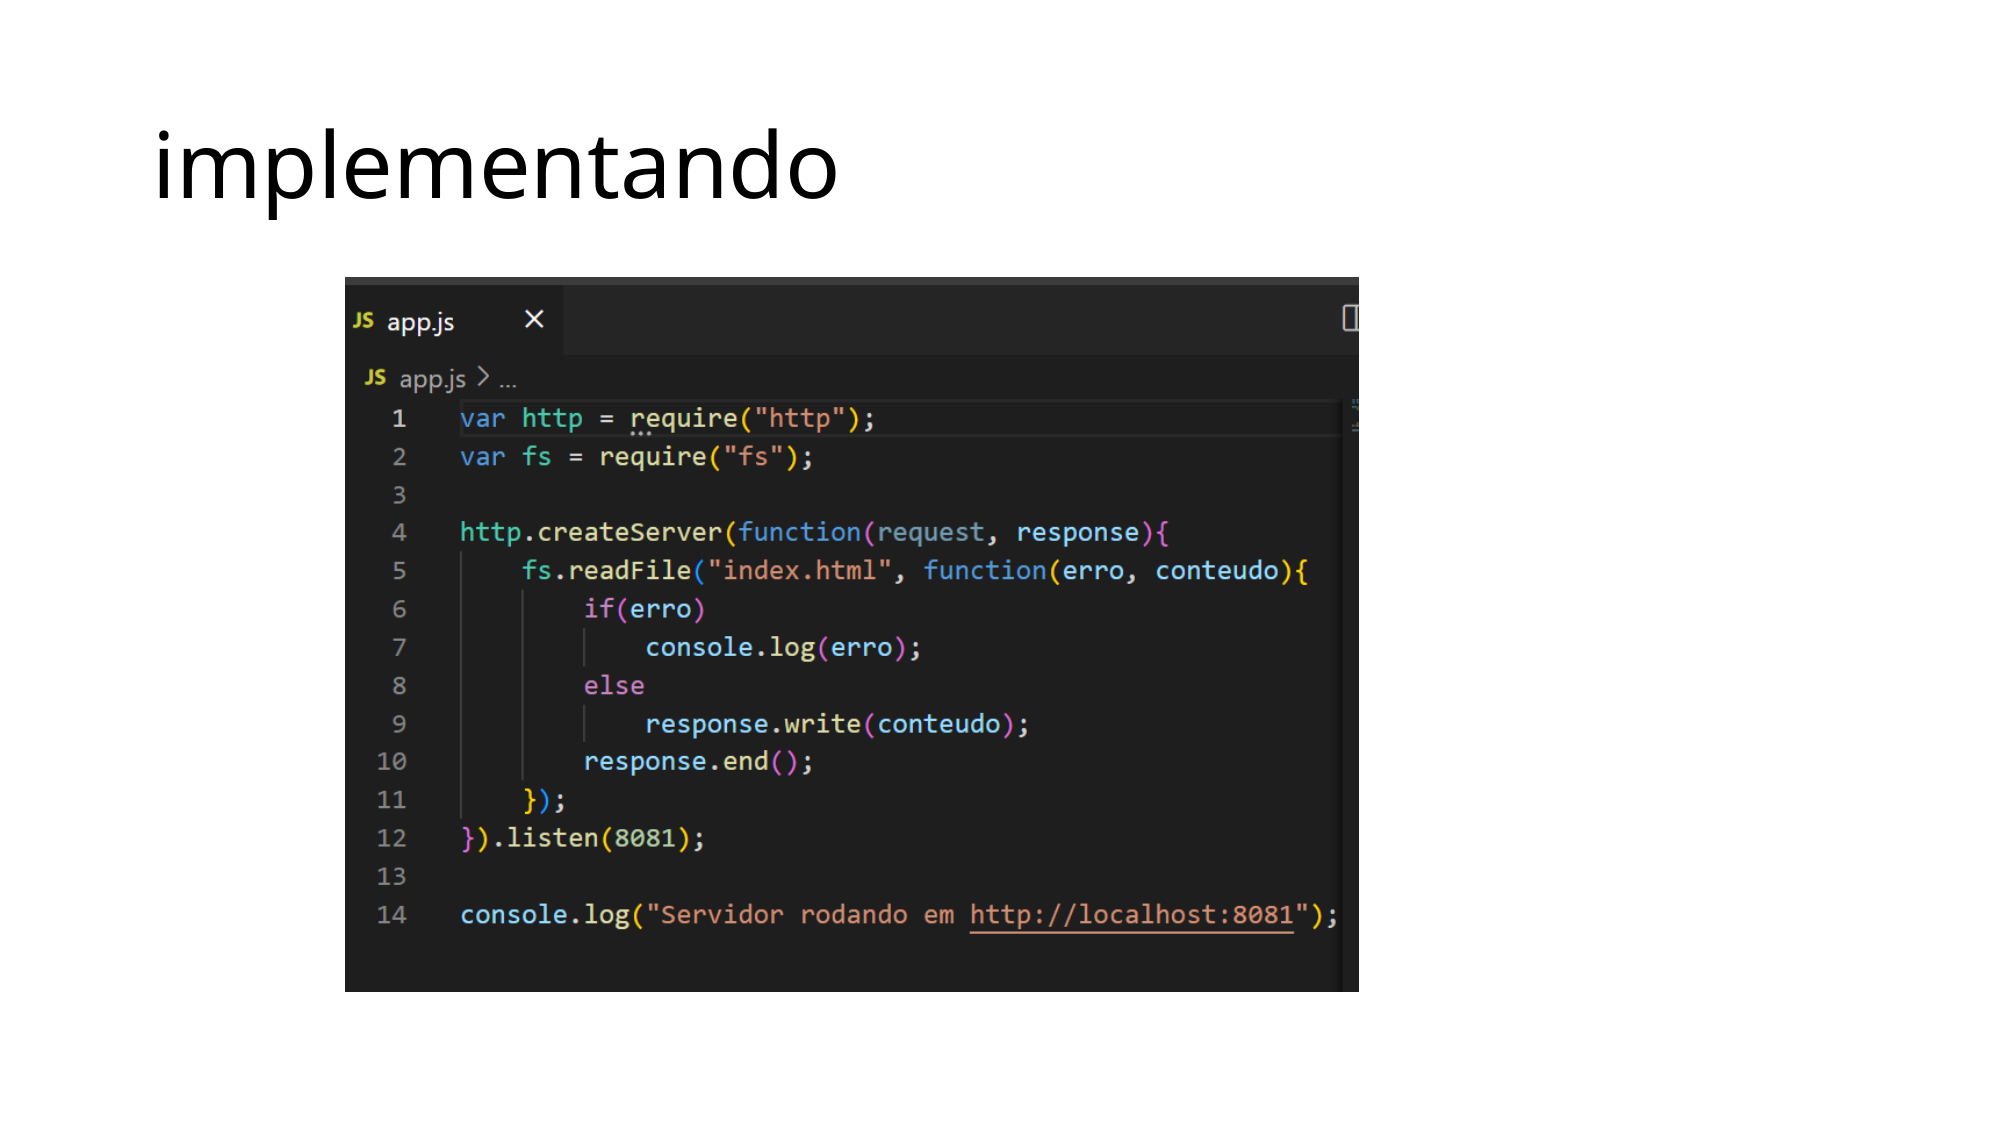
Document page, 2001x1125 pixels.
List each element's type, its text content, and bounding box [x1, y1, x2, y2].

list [345, 277, 1359, 992]
title implementando [137, 59, 1863, 278]
